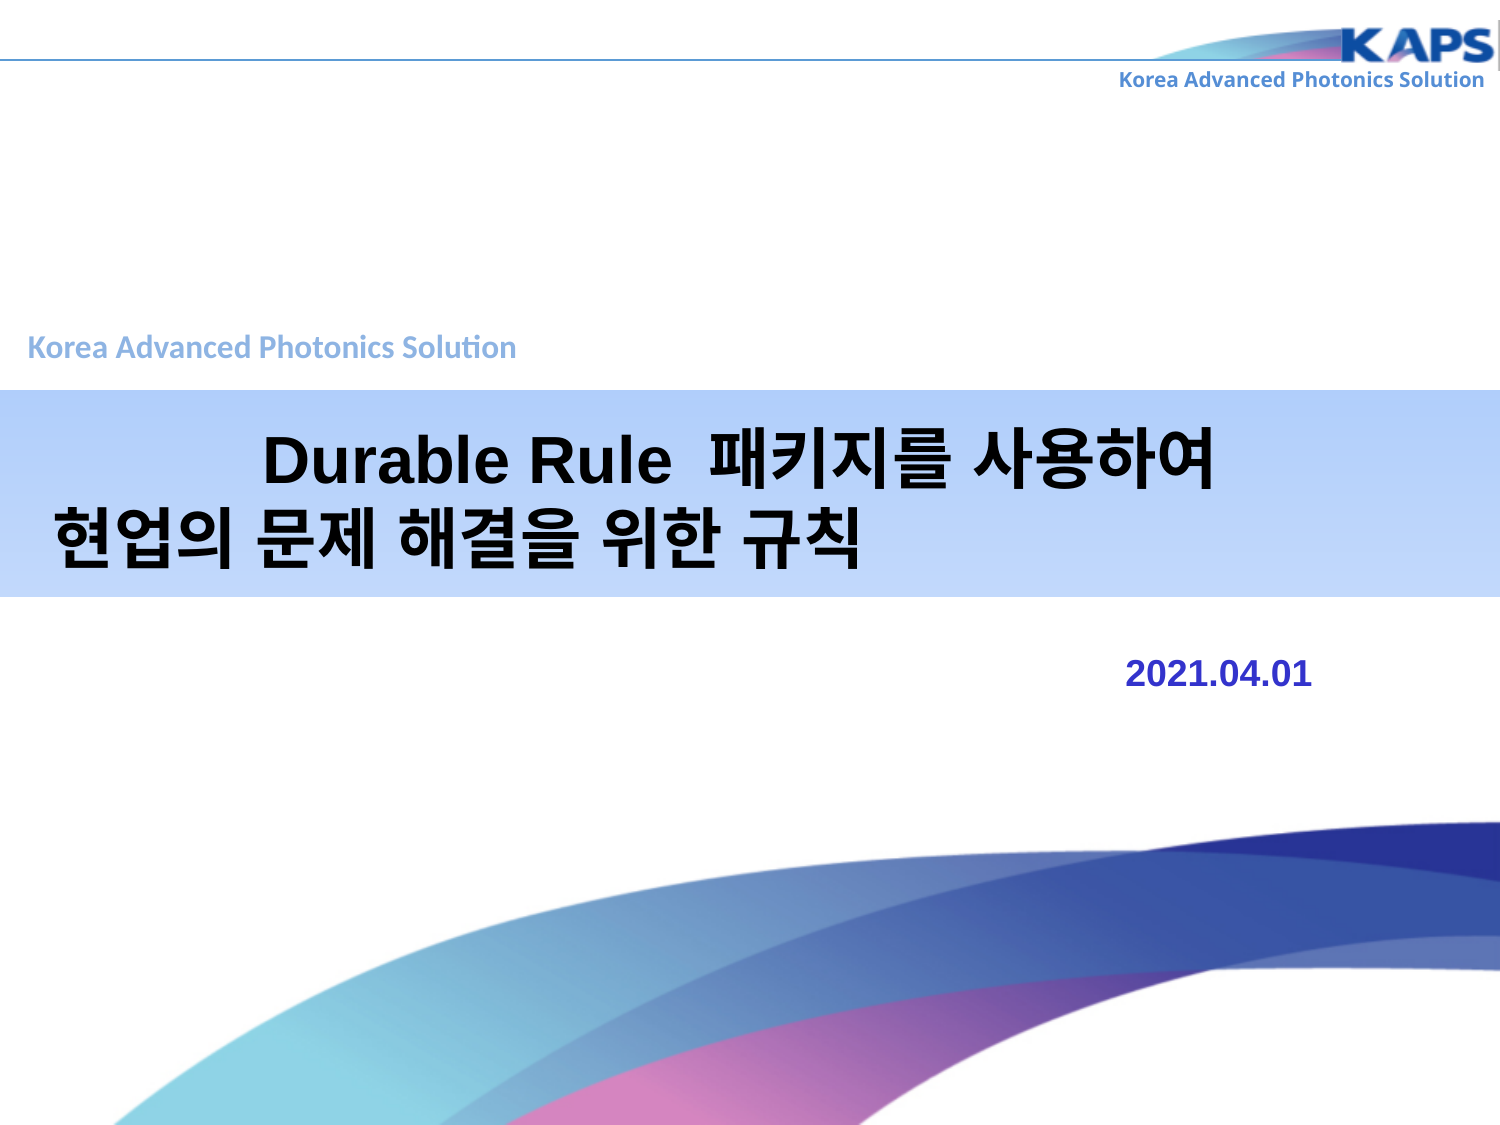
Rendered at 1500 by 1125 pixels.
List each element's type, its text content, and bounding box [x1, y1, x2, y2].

picture [0, 704, 1500, 1125]
picture [1125, 0, 1500, 71]
text_box Durable Rule 패키지를 사용하여 현업의 문제 해결을 위한 규칙 2021.04.01 [0, 409, 1500, 704]
